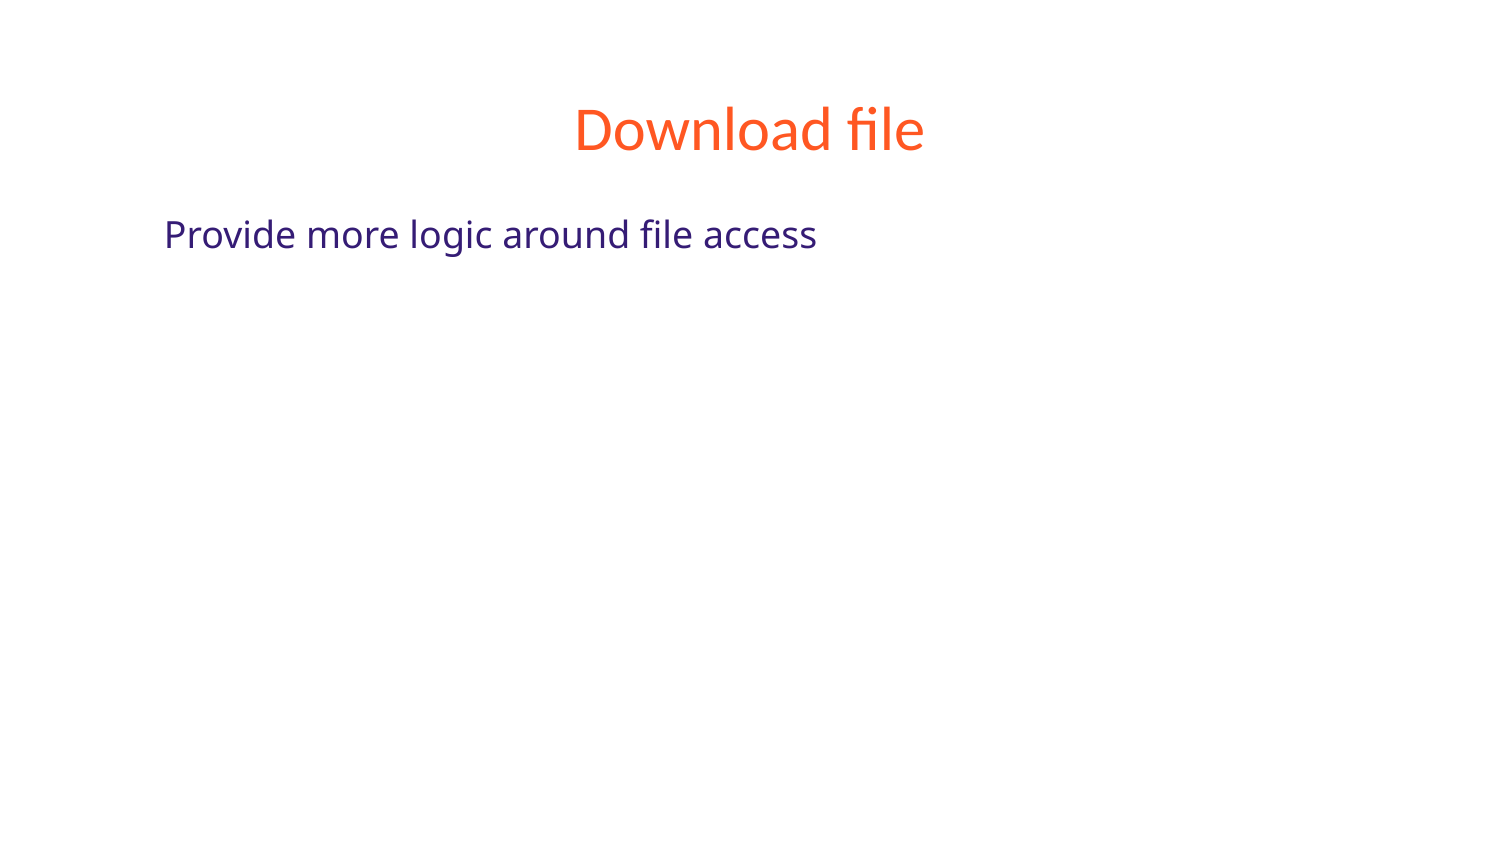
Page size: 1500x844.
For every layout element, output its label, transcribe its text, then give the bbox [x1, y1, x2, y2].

title Download file [51, 72, 1449, 167]
list Provide more logic around file access [148, 189, 1350, 750]
